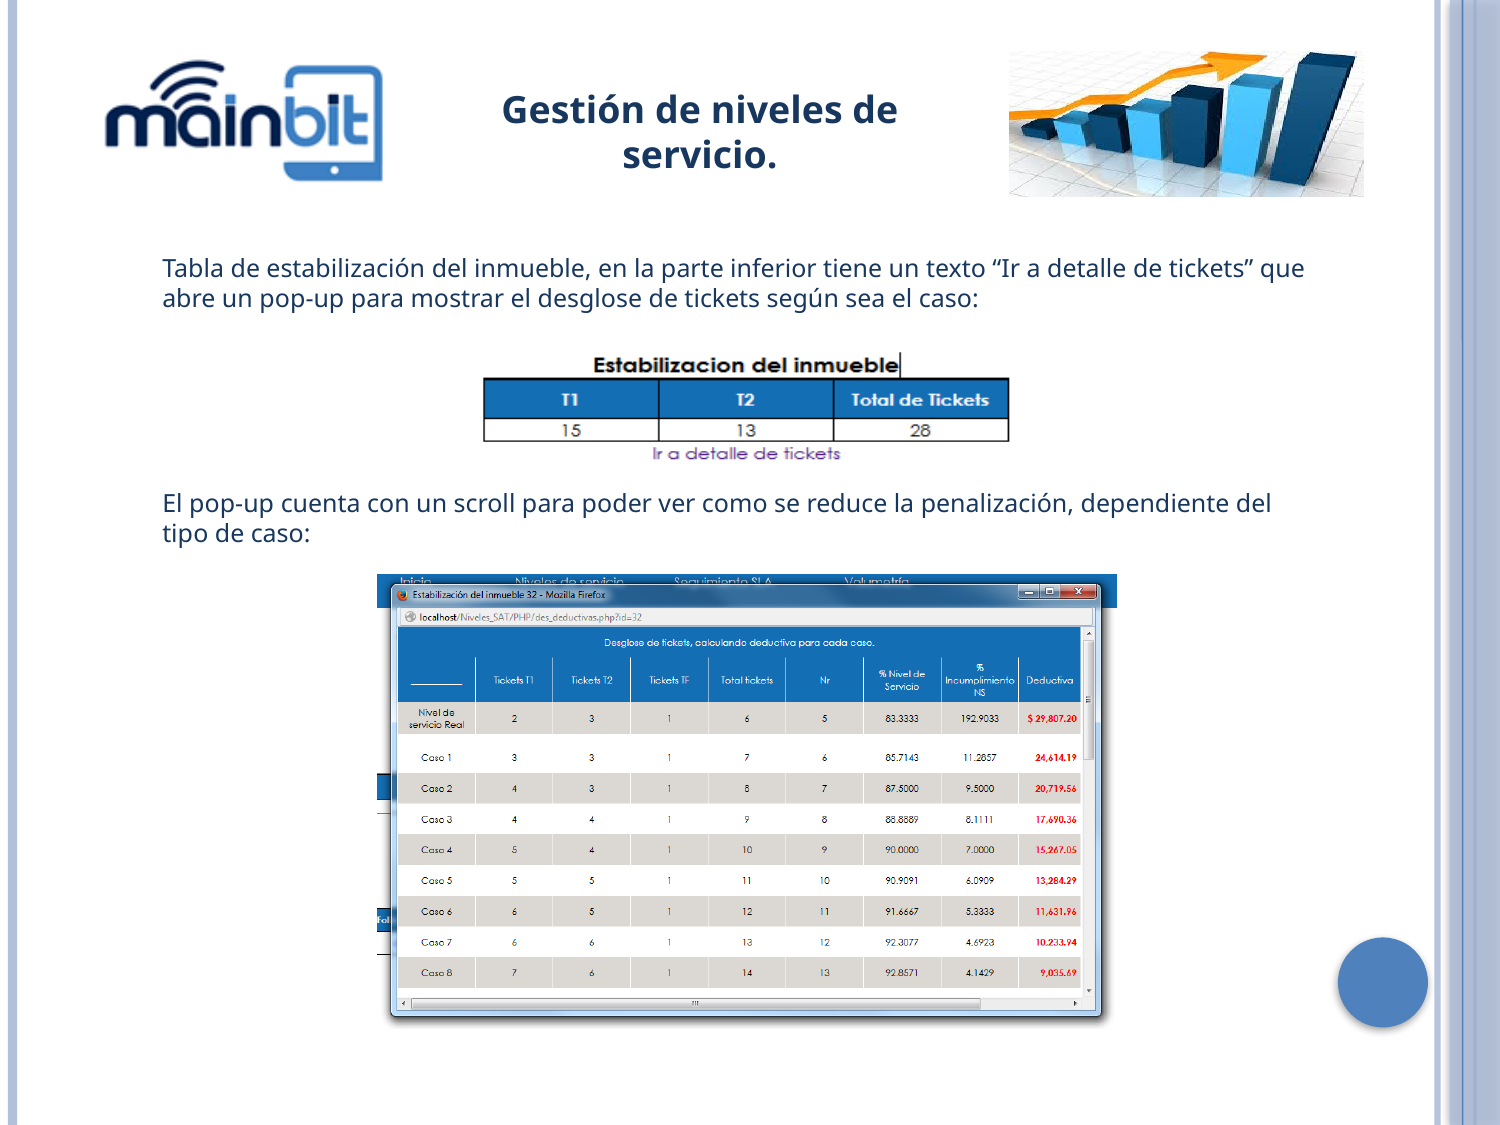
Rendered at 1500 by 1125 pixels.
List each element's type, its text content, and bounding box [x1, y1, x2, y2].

picture [1009, 50, 1365, 197]
picture [437, 320, 1063, 481]
picture [377, 573, 1117, 1029]
text_box Tabla de estabilización del inmueble, en la parte inferior tiene un texto “Ir a detalle de tickets” que abre un pop-up para mostrar el desglose de tickets según sea el caso: [147, 245, 1329, 321]
picture [99, 50, 393, 185]
text_box El pop-up cuenta con un scroll para poder ver como se reduce la penalización, dependiente del tipo de caso: [147, 479, 1329, 555]
text_box Gestión de niveles de servicio. [452, 78, 949, 184]
